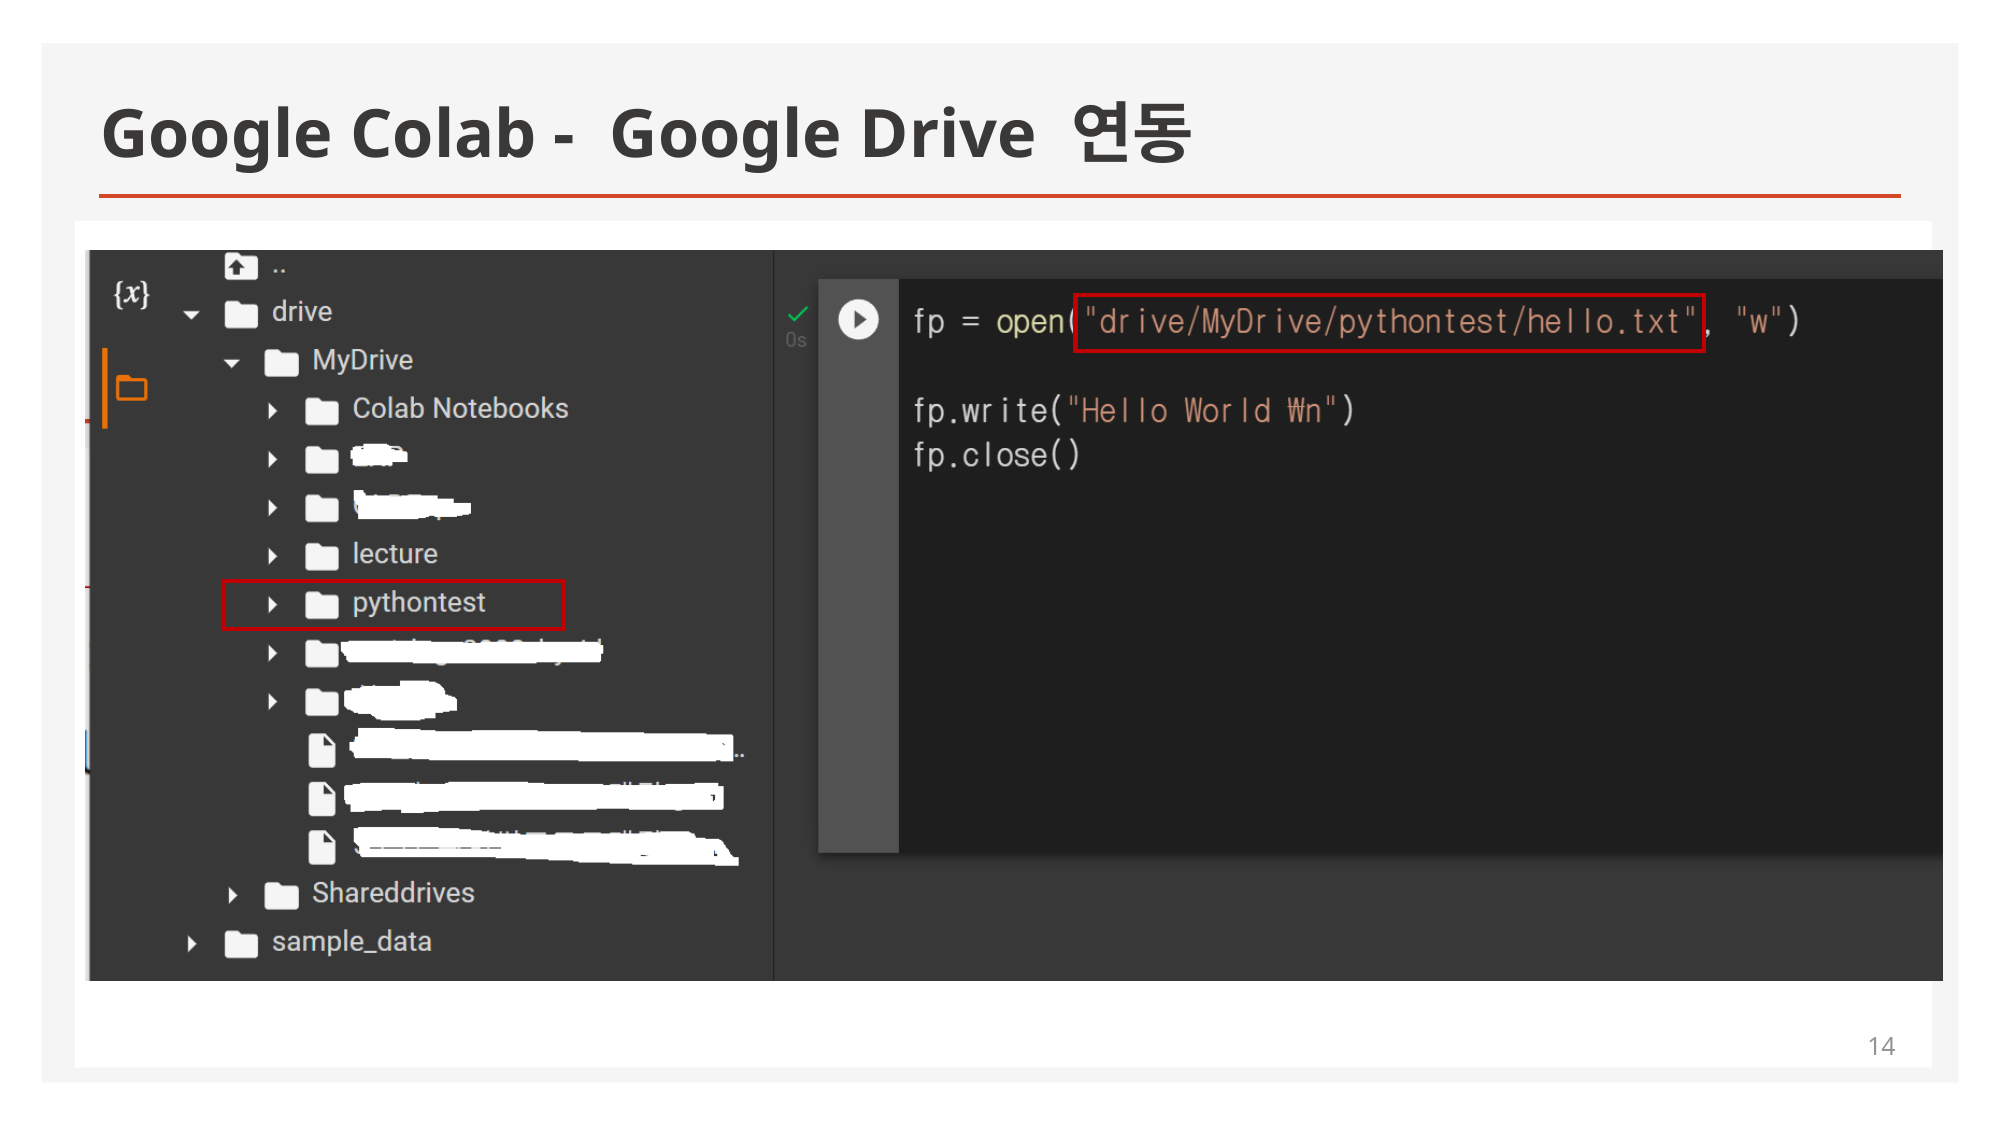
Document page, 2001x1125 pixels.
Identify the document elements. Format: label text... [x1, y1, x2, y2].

picture [85, 250, 1943, 981]
title Google Colab - Google Drive 연동 [85, 73, 1465, 179]
slide_number 14 [1373, 1017, 1911, 1078]
